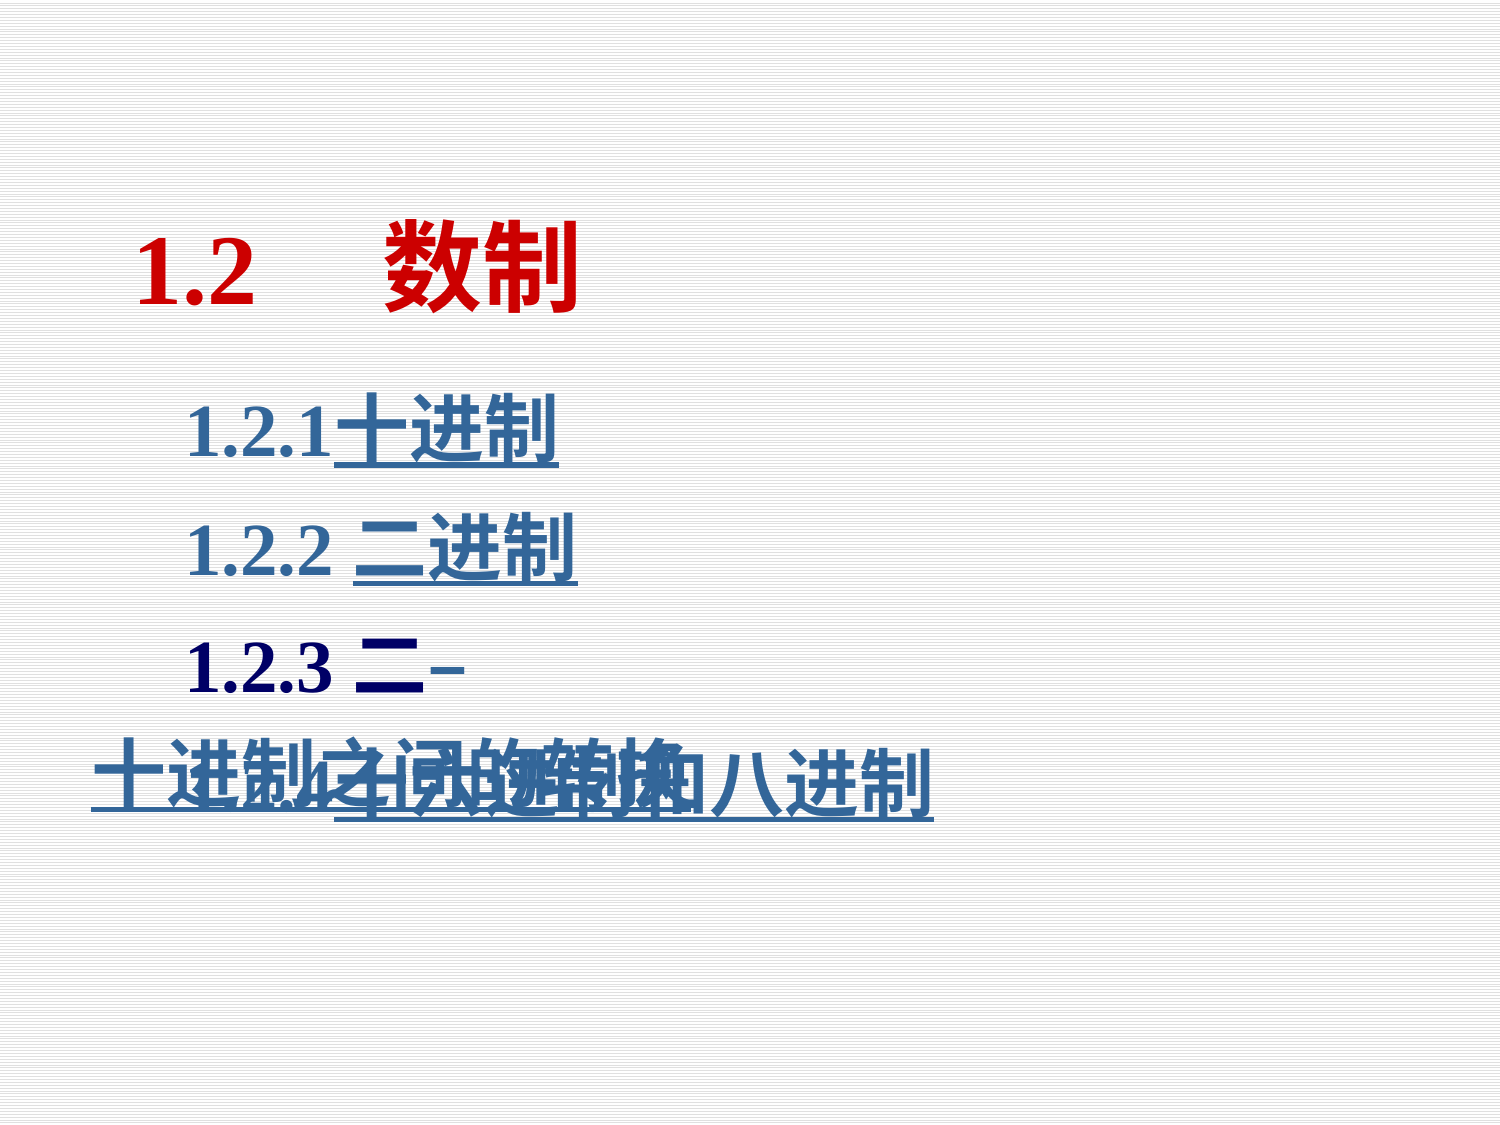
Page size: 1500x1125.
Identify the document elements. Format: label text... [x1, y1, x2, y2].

text_box 1.2.3 二–十进制之间的转换 [76, 610, 1081, 728]
text_box 1.2 数制 [118, 197, 778, 333]
text_box 1.2.2 二进制 [76, 492, 656, 610]
text_box 1.2.4十六进制和八进制 [76, 728, 1246, 853]
text_box 1.2.1十进制 [76, 374, 656, 492]
